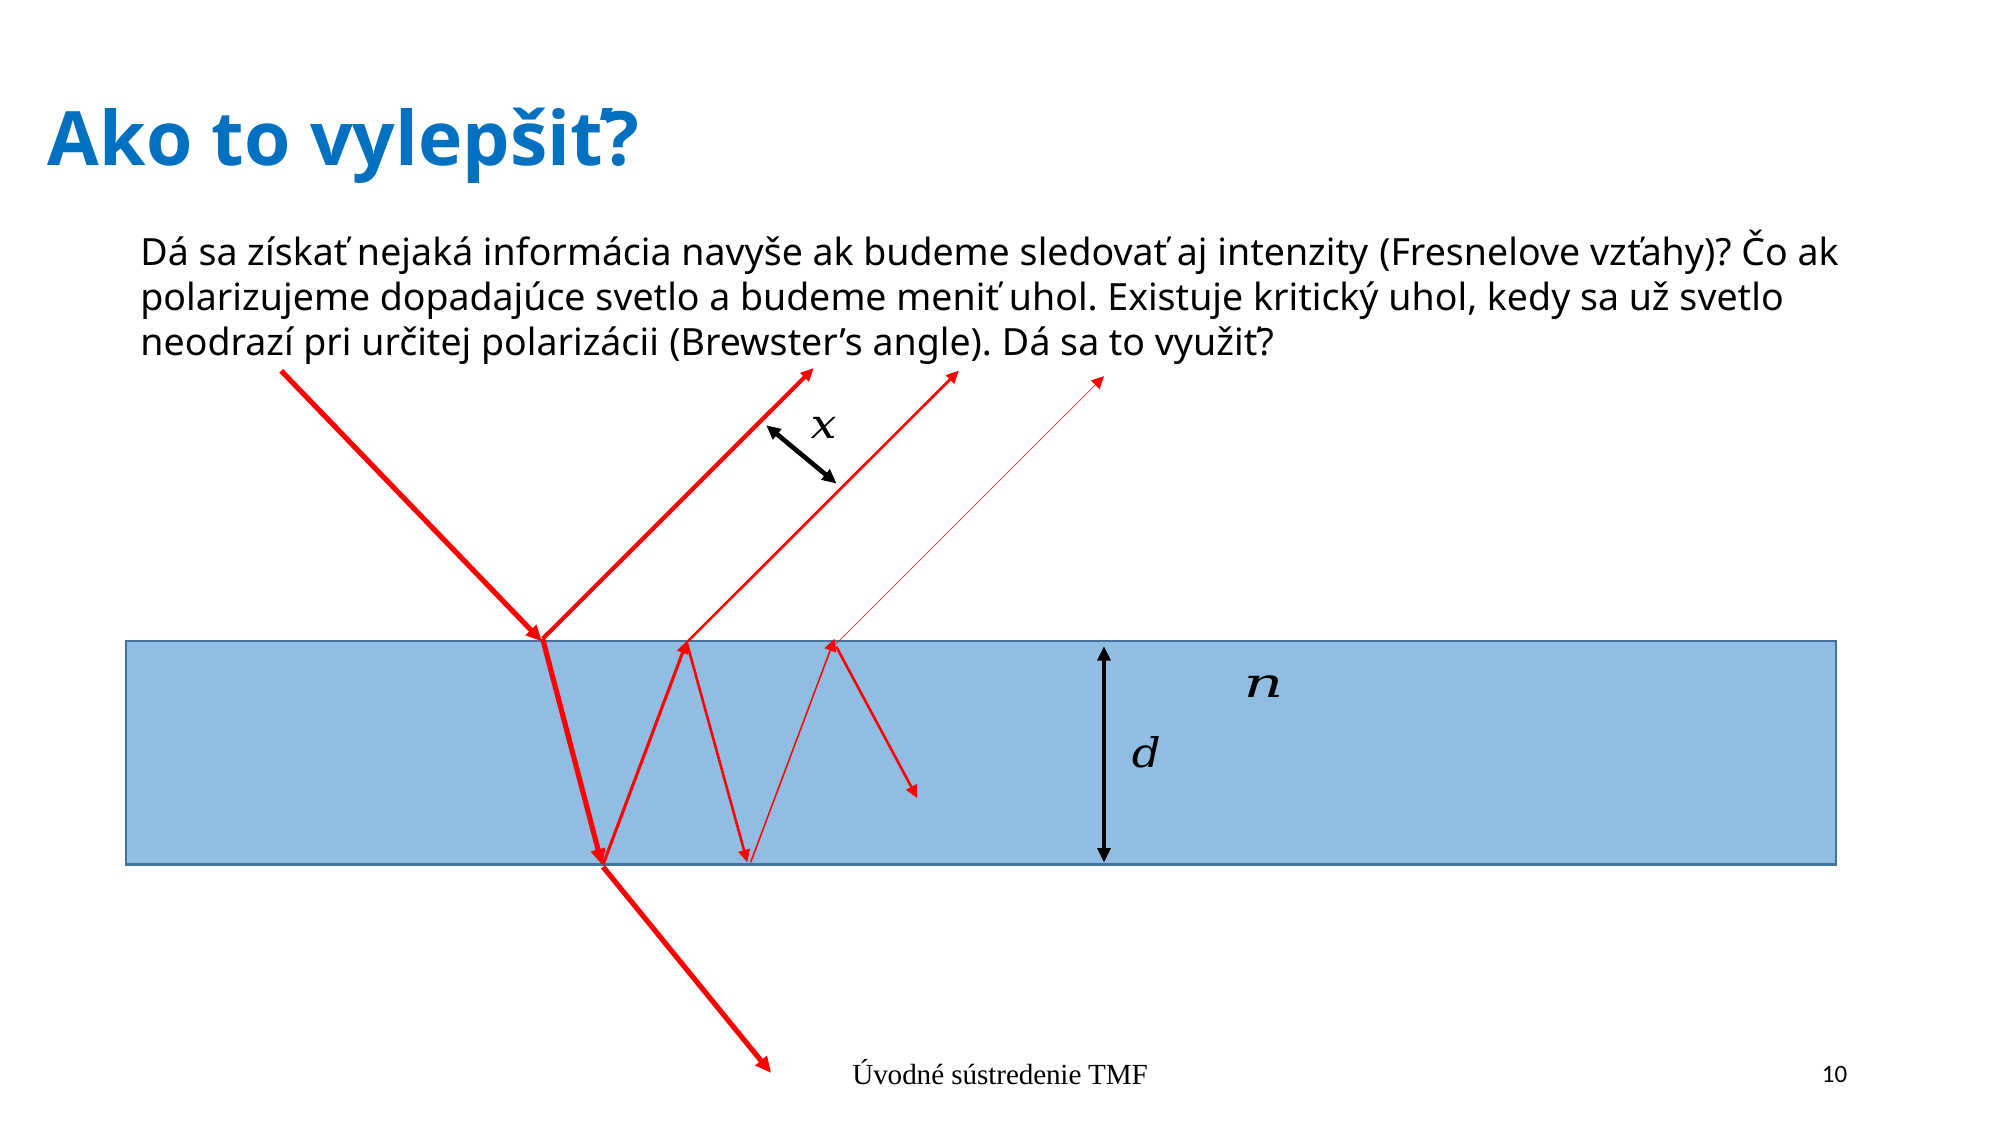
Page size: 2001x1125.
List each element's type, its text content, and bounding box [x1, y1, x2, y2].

title Ako to vylepšiť? [32, 32, 1926, 251]
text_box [814, 484, 833, 638]
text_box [836, 646, 918, 798]
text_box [686, 641, 748, 863]
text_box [766, 425, 837, 484]
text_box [603, 866, 771, 1073]
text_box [750, 638, 835, 863]
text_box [603, 641, 687, 865]
text_box Dá sa získať nejaká informácia navyše ak budeme sledovať aj intenzity (Fresnelove vzťahy)? Čo ak polarizujeme dopadajúce svetlo a budeme meniť uhol. Existuje kritický uhol, kedy sa už svetlo neodrazí pri určitej polarizácii (Brewster’s angle). Dá sa to využiť? [125, 220, 1863, 431]
footer Úvodné sústredenie TMF [662, 1042, 1338, 1103]
text_box [125, 640, 604, 866]
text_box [281, 370, 542, 642]
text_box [542, 639, 603, 865]
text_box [542, 368, 814, 639]
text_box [833, 376, 1104, 647]
slide_number 10 [1412, 1042, 1863, 1103]
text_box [814, 370, 959, 425]
text_box [606, 640, 1837, 866]
